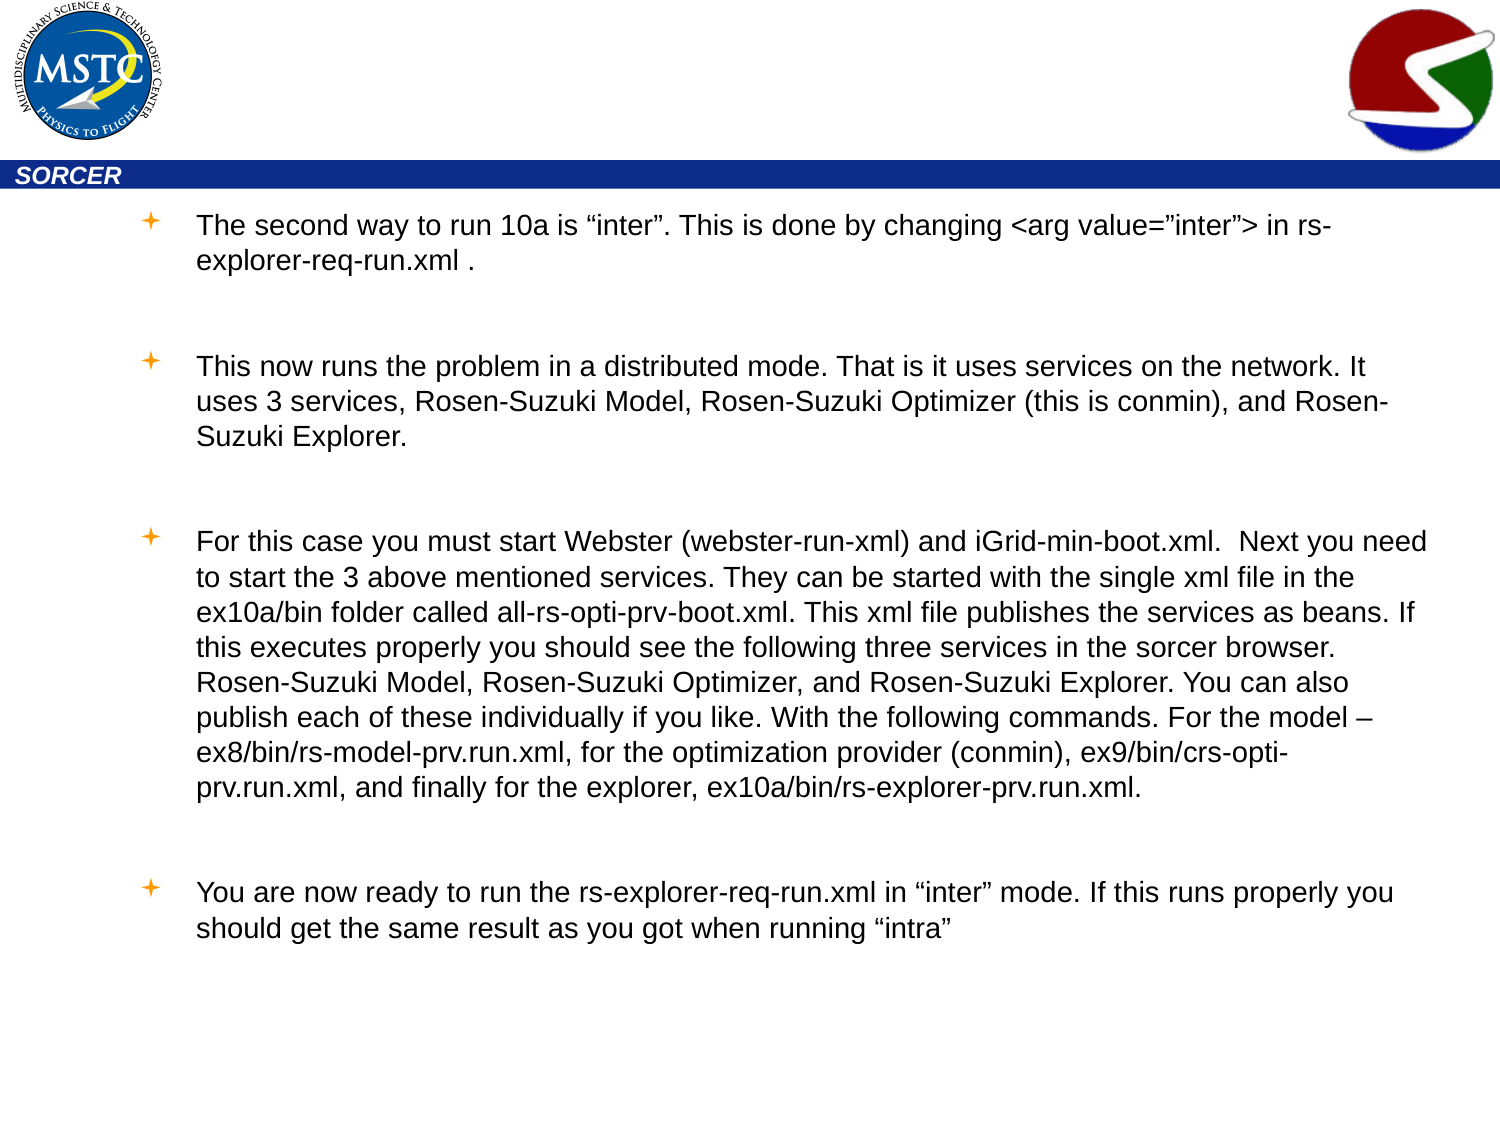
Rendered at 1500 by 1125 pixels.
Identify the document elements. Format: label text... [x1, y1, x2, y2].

picture [1347, 7, 1495, 154]
list The second way to run 10a is “inter”. This is done by changing <arg value=”inter”> in rs-explorer-req-run.xml . This now runs the problem in a distributed mode. That is it uses services on the network. It uses 3 services, Rosen-Suzuki Model, Rosen-Suzuki Optimizer (this is conmin), and Rosen-Suzuki Explorer. For this case you must start Webster (webster-run-xml) and iGrid-min-boot.xml. Next you need to start the 3 above mentioned services. They can be started with the single xml file in the ex10a/bin folder called all-rs-opti-prv-boot.xml. This xml file publishes the services as beans. If this executes properly you should see the following three services in the sorcer browser. Rosen-Suzuki Model, Rosen-Suzuki Optimizer, and Rosen-Suzuki Explorer. You can also publish each of these individually if you like. With the following commands. For the model – ex8/bin/rs-model-prv.run.xml, for the optimization provider (conmin), ex9/bin/crs-opti-prv.run.xml, and finally for the explorer, ex10a/bin/rs-explorer-prv.run.xml. You are now ready to run the rs-explorer-req-run.xml in “inter” mode. If this runs properly you should get the same result as you got when running “intra” [49, 198, 1448, 1062]
picture [12, 0, 163, 148]
